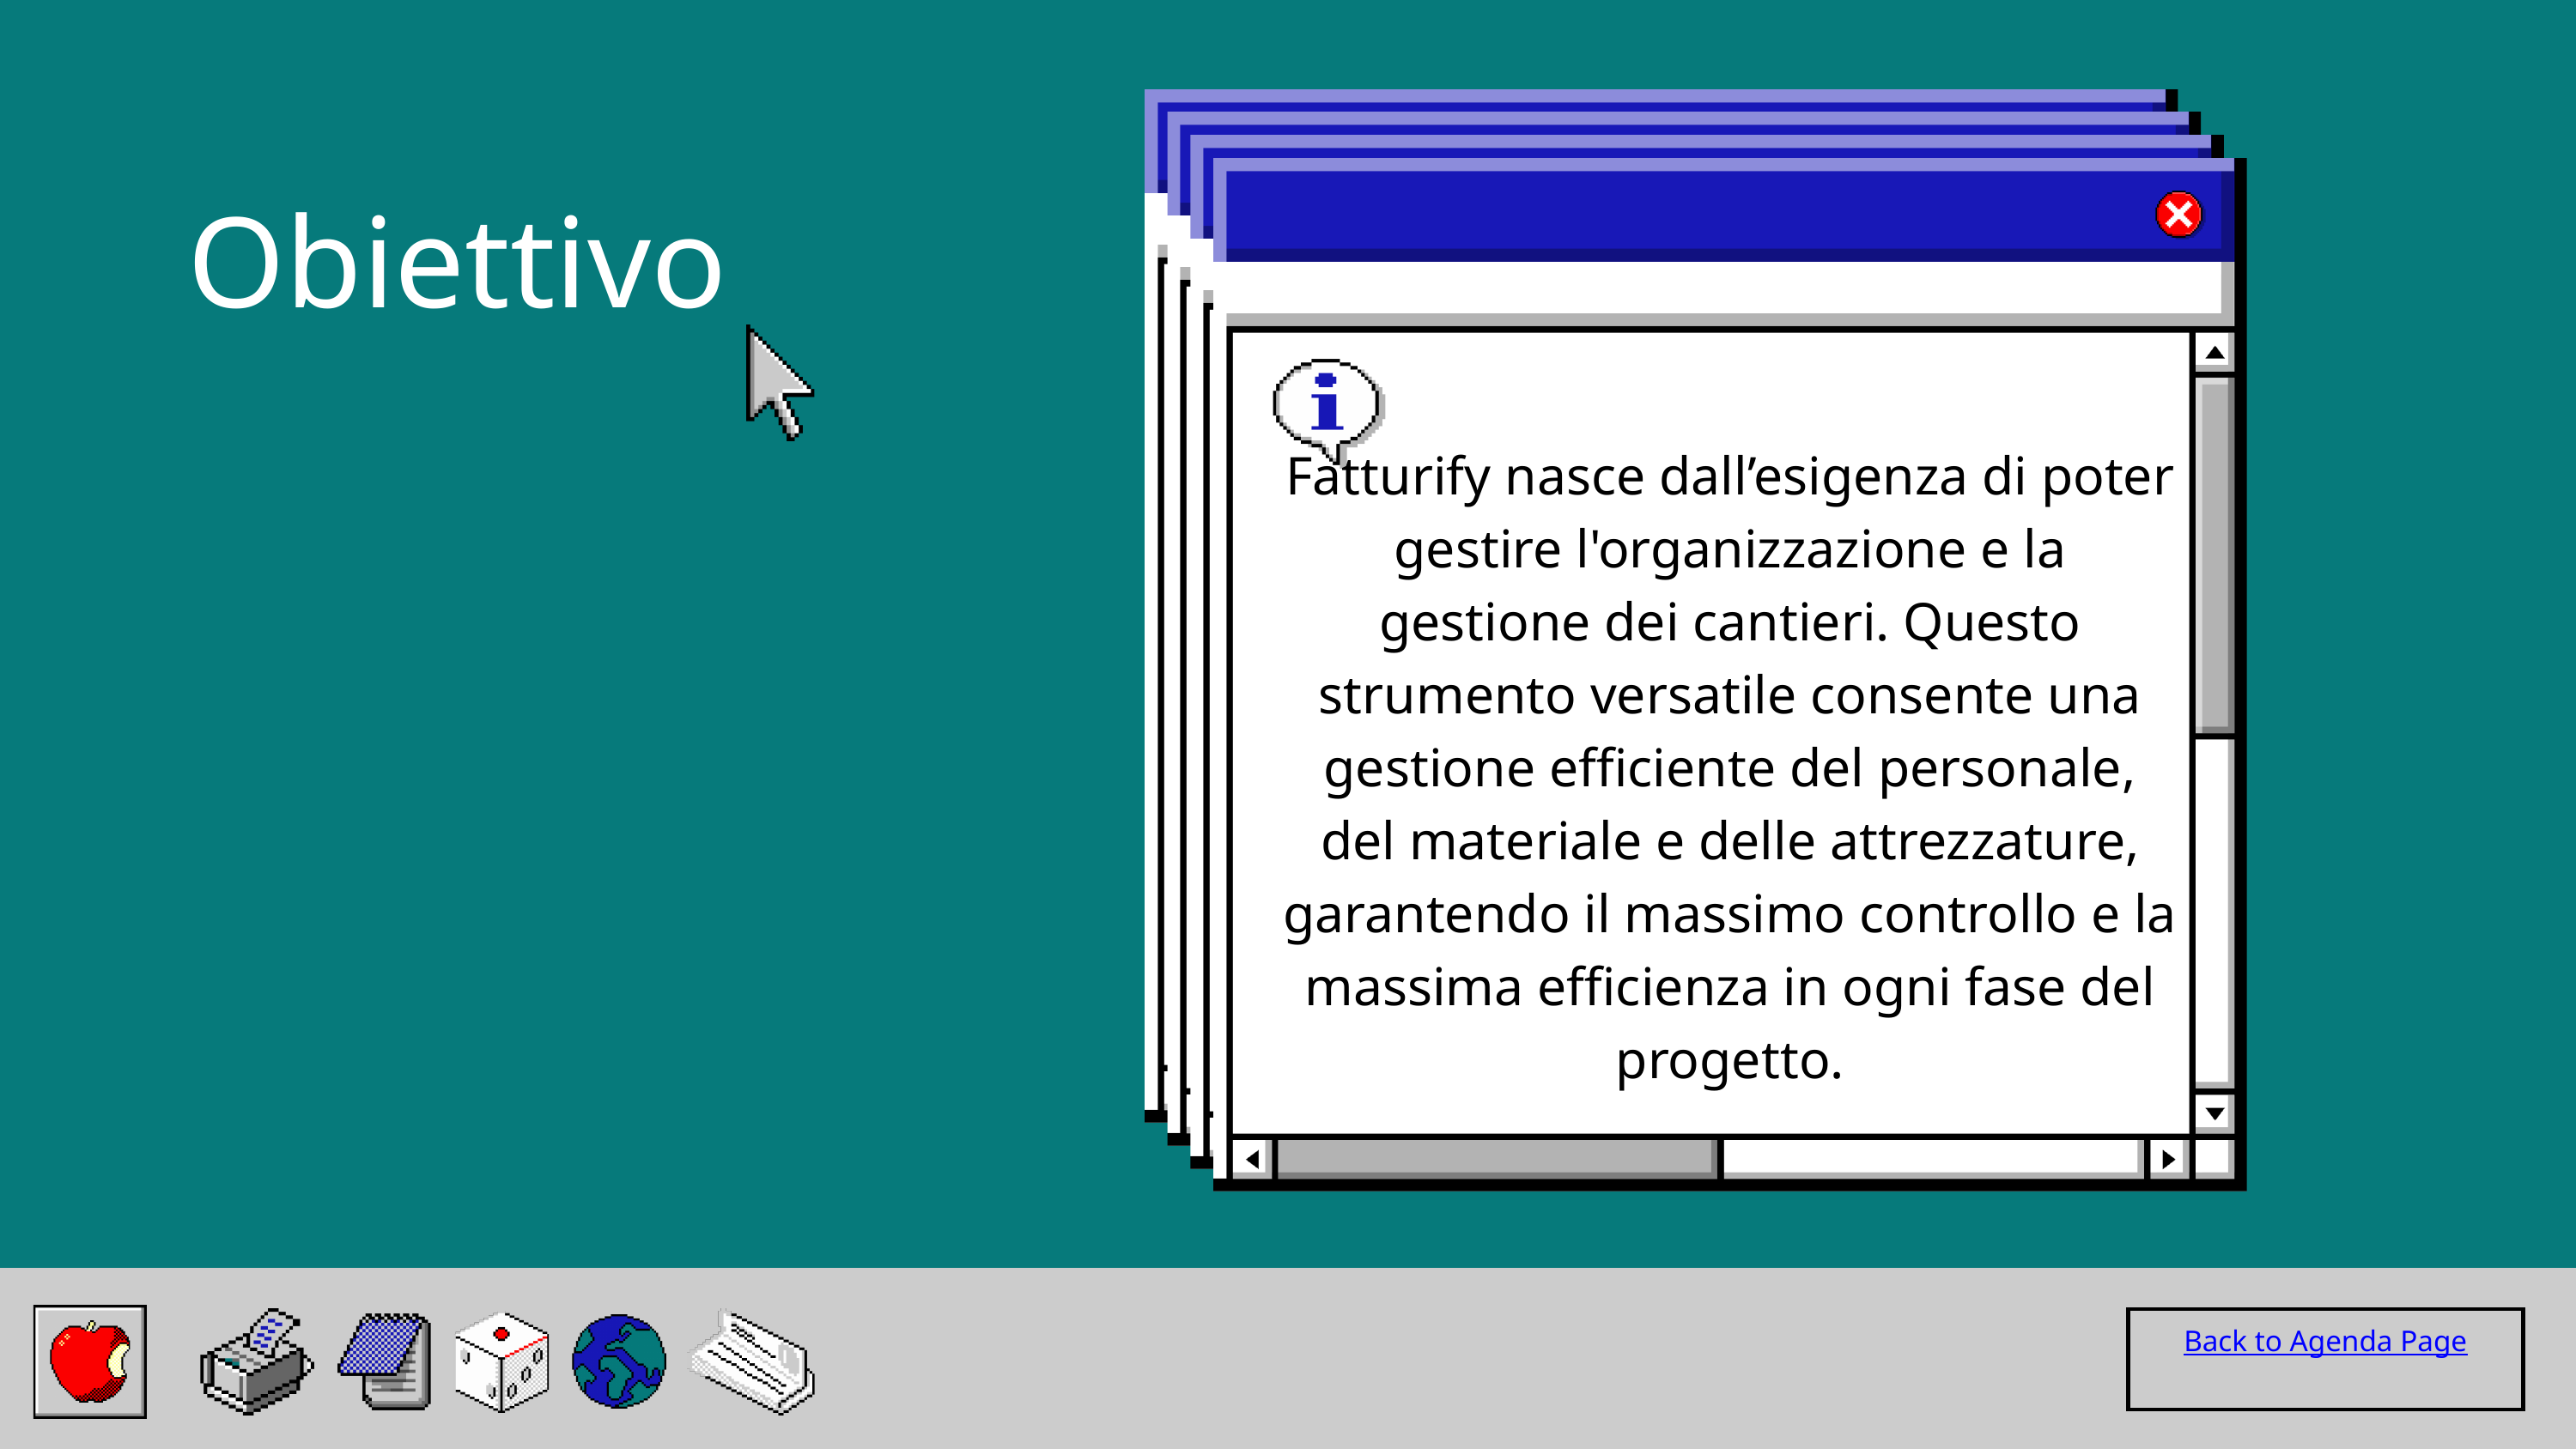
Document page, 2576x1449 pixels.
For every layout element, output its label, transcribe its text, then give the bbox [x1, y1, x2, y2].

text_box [1144, 89, 2178, 1123]
text_box Obiettivo [187, 208, 1079, 334]
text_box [0, 1274, 2576, 1449]
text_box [1212, 158, 2247, 1192]
text_box [745, 324, 815, 442]
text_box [33, 1304, 148, 1419]
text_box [1190, 135, 2225, 1169]
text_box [2128, 1308, 2524, 1410]
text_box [1167, 112, 2202, 1146]
